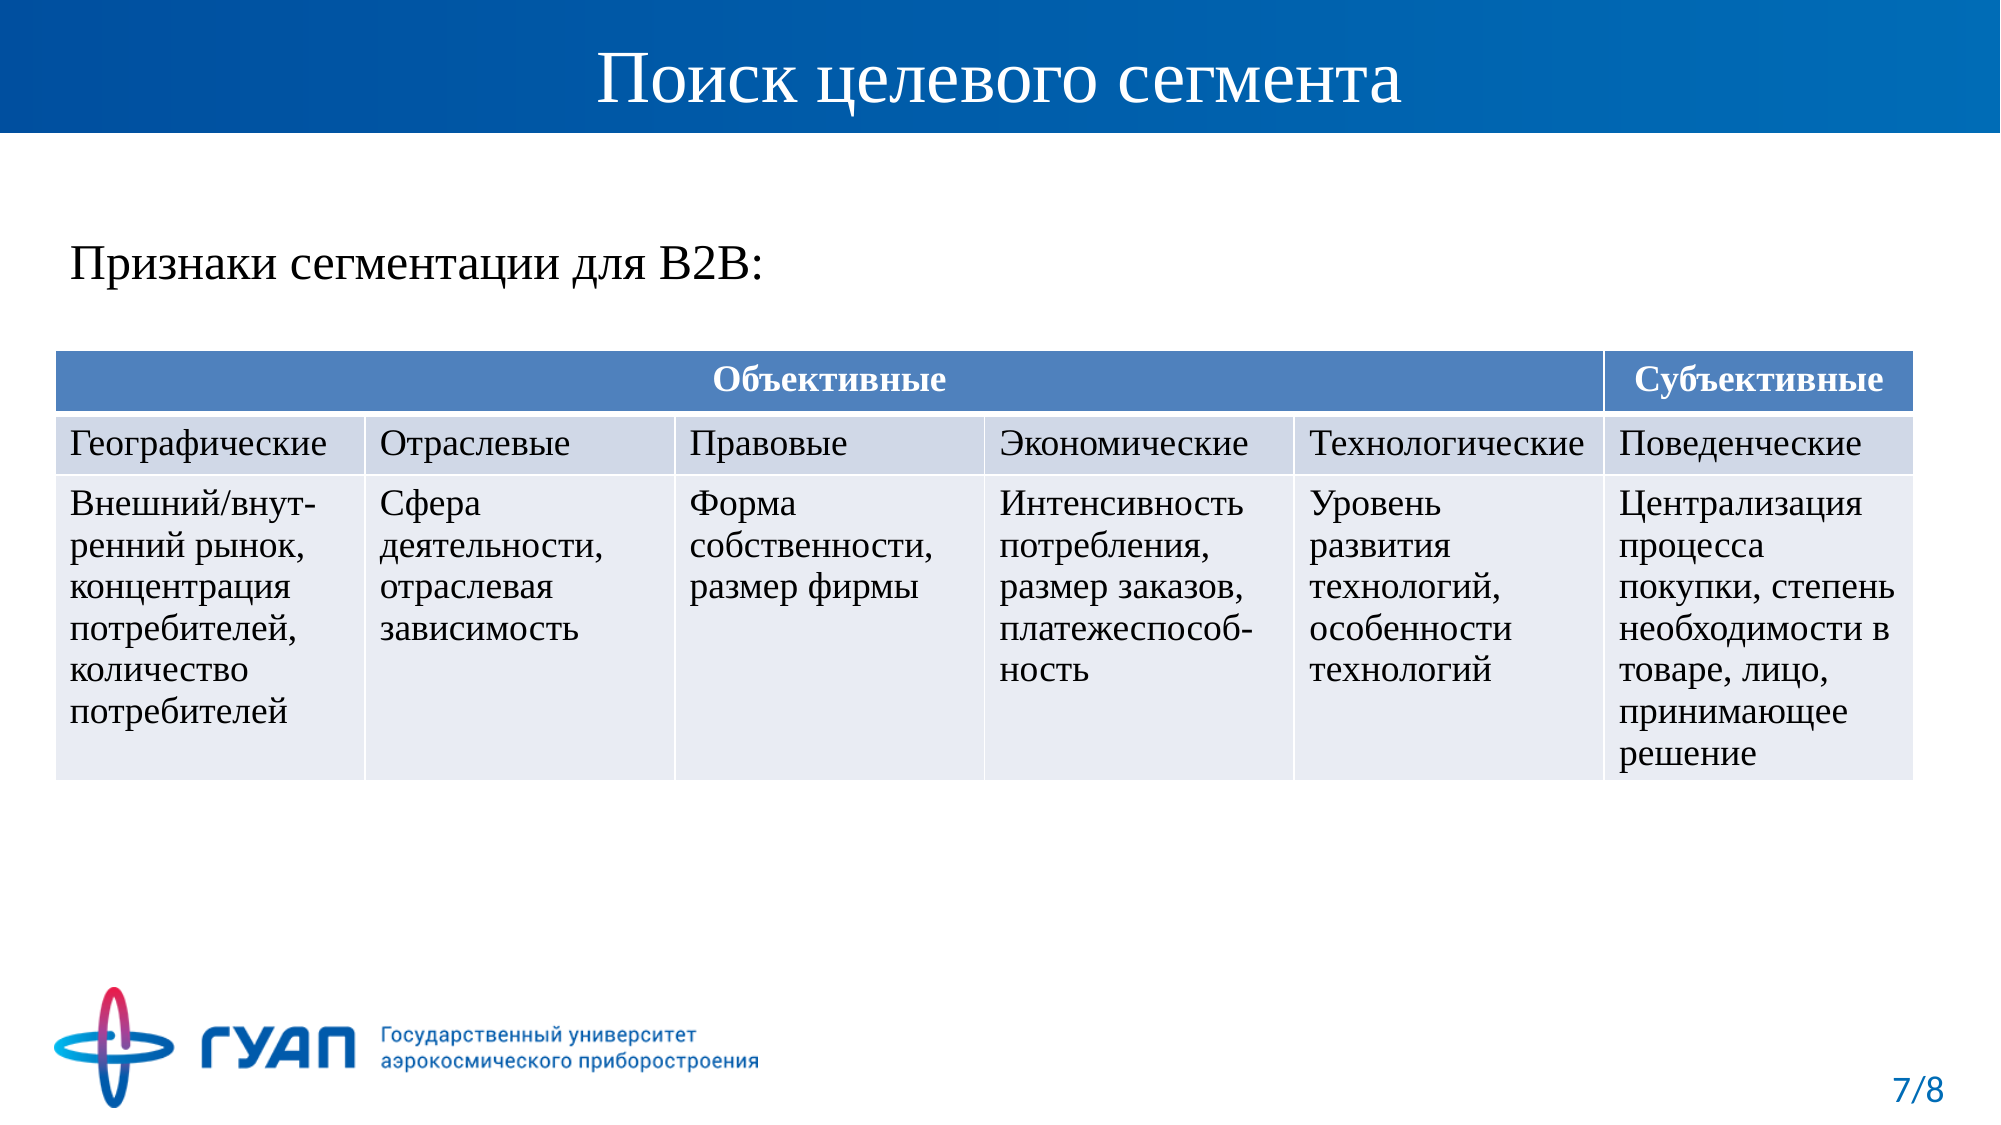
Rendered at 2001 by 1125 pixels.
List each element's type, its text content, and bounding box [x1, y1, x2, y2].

table_cell Отраслевые [366, 417, 674, 474]
picture [54, 988, 758, 1108]
table_cell Поведенческие [1605, 417, 1913, 474]
table_cell Сфера деятельности, отраслевая зависимость [366, 476, 674, 780]
table_header Объективные [56, 351, 1603, 411]
table_header Субъективные [1605, 351, 1913, 411]
list Признаки сегментации для B2B: [54, 161, 1946, 988]
table_cell Форма собственности, размер фирмы [676, 476, 984, 780]
table_cell Географические [56, 417, 364, 474]
table_cell Экономические [985, 417, 1293, 474]
table_cell Правовые [676, 417, 984, 474]
table_cell Технологические [1295, 417, 1603, 474]
table_cell Внешний/внут-ренний рынок, концентрация потребителей, количество потребителей [56, 476, 364, 780]
table_cell Централизация процесса покупки, степень необходимости в товаре, лицо, принимающее решение [1605, 476, 1913, 780]
title Поиск целевого сегмента [54, 19, 1946, 132]
table_cell Уровень развития технологий, особенности технологий [1295, 476, 1603, 780]
table_cell Интенсивность потребления, размер заказов, платежеспособ-ность [985, 476, 1293, 780]
